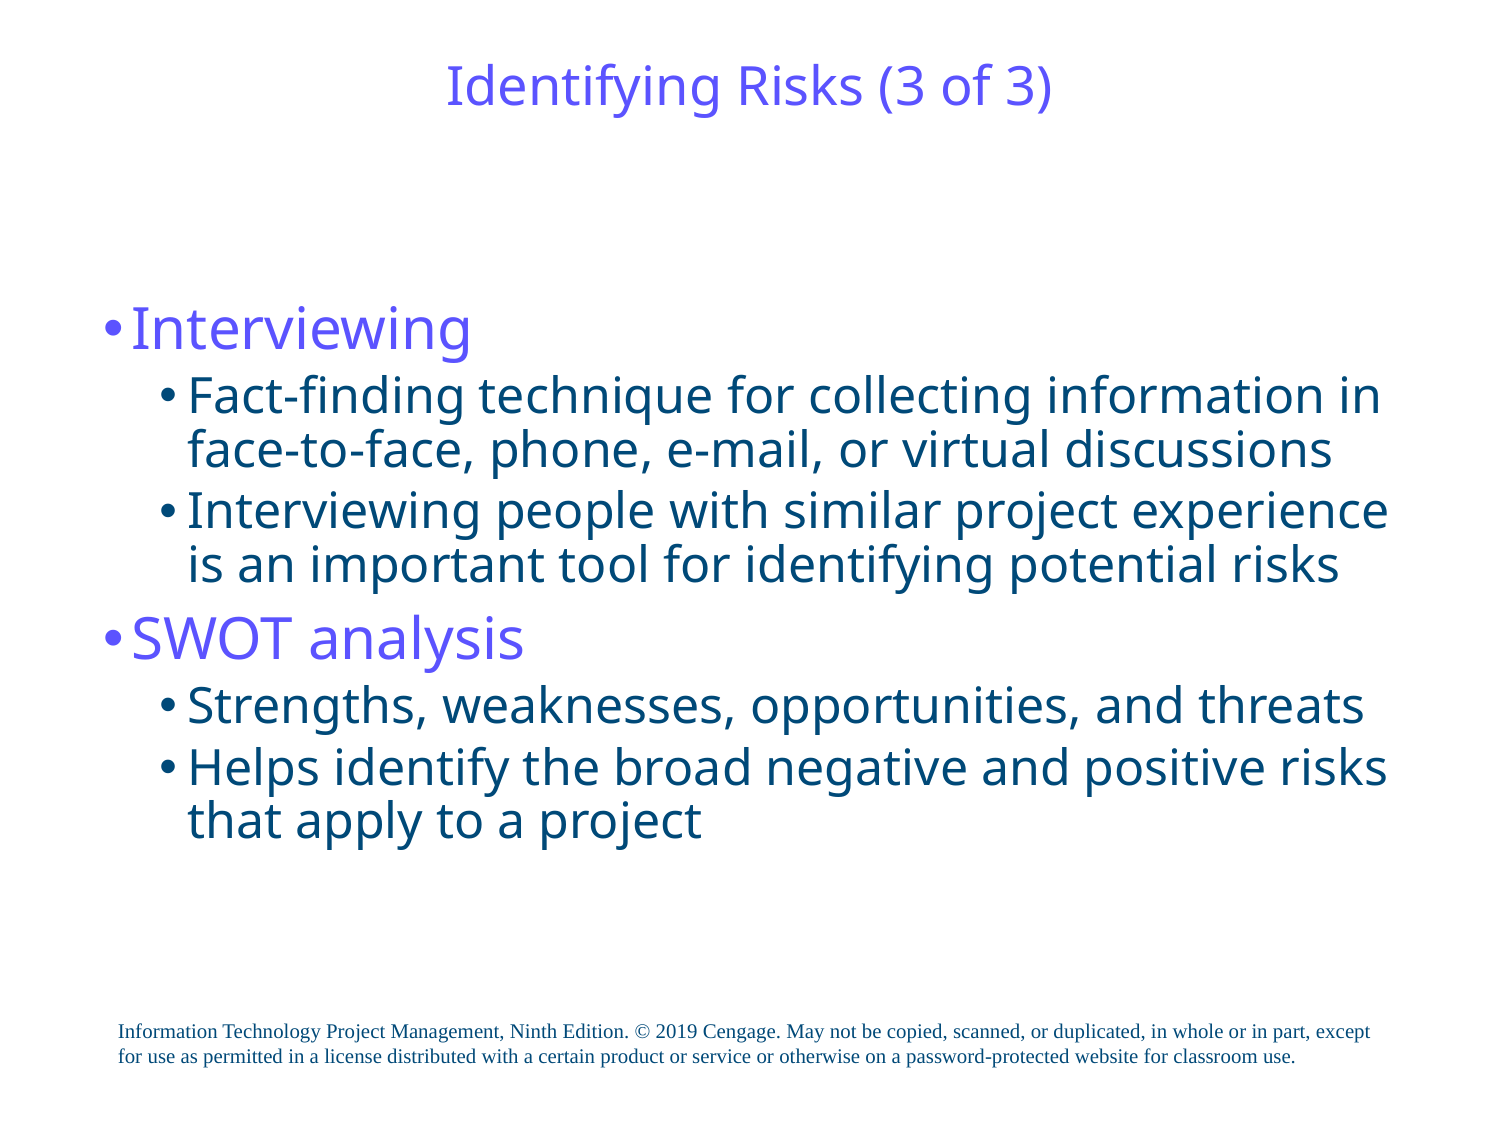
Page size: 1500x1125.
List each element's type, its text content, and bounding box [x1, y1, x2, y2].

footer Information Technology Project Management, Ninth Edition. © 2019 Cengage. May not be copied, scanned, or duplicated, in whole or in part, except for use as permitted in a license distributed with a certain product or service or otherwise on a password-protected website for classroom use. [103, 1009, 1397, 1070]
list Interviewing Fact-finding technique for collecting information in face-to-face, phone, e-mail, or virtual discussions Interviewing people with similar project experience is an important tool for identifying potential risks SWOT analysis Strengths, weaknesses, opportunities, and threats Helps identify the broad negative and positive risks that apply to a project [103, 299, 1397, 1009]
title Identifying Risks (3 of 3) [103, 59, 1397, 277]
